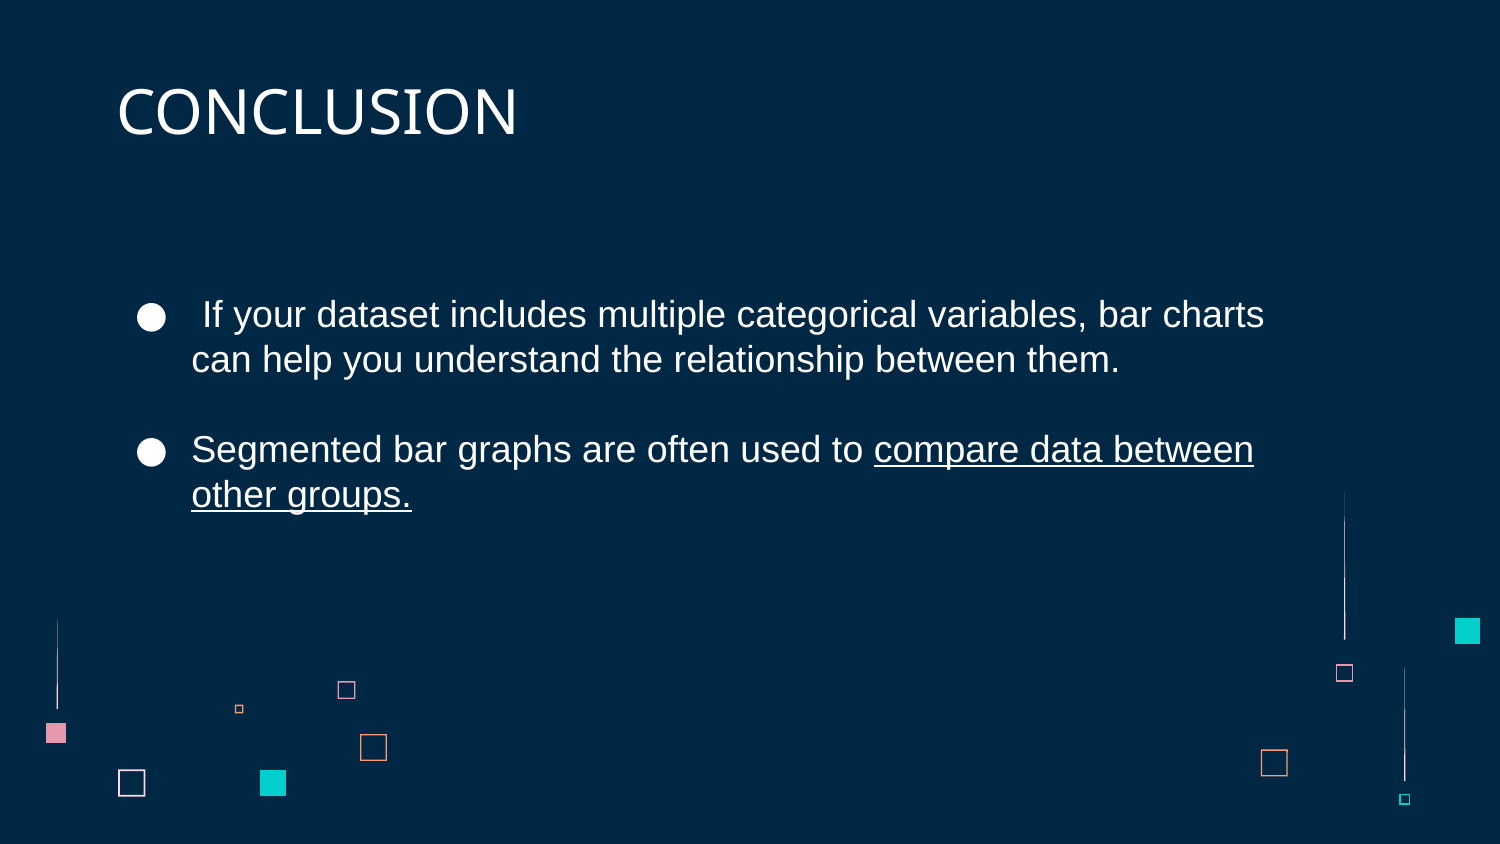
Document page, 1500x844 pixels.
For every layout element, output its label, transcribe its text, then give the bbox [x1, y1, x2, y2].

list If your dataset includes multiple categorical variables, bar charts can help you understand the relationship between them. Segmented bar graphs are often used to compare data between other groups. [101, 275, 1338, 619]
title CONCLUSION [101, 67, 543, 163]
